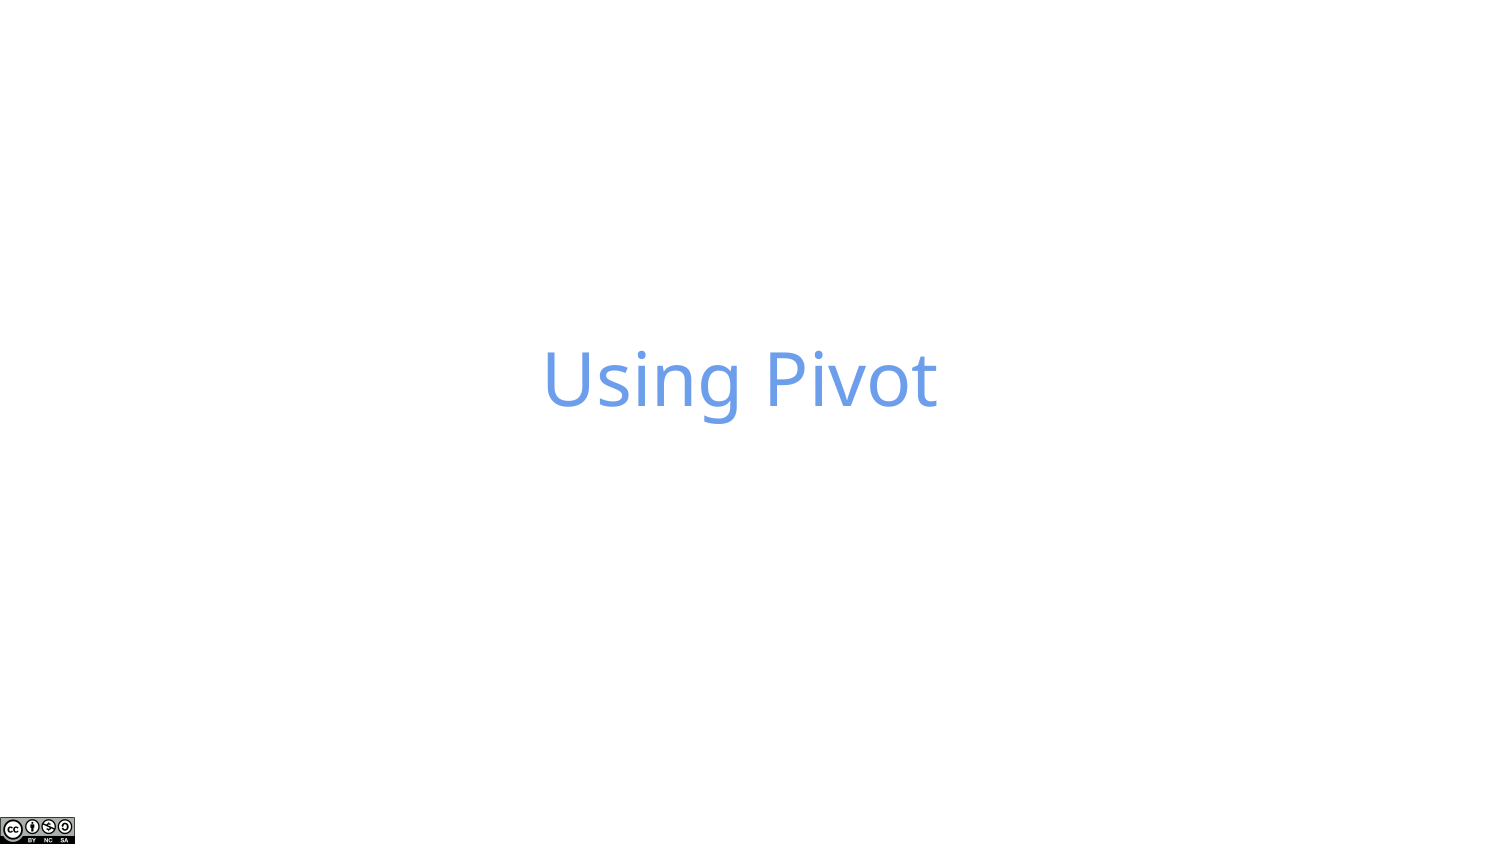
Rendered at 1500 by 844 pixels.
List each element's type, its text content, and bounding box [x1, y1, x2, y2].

picture [0, 817, 75, 844]
title Using Pivot [51, 352, 1449, 491]
